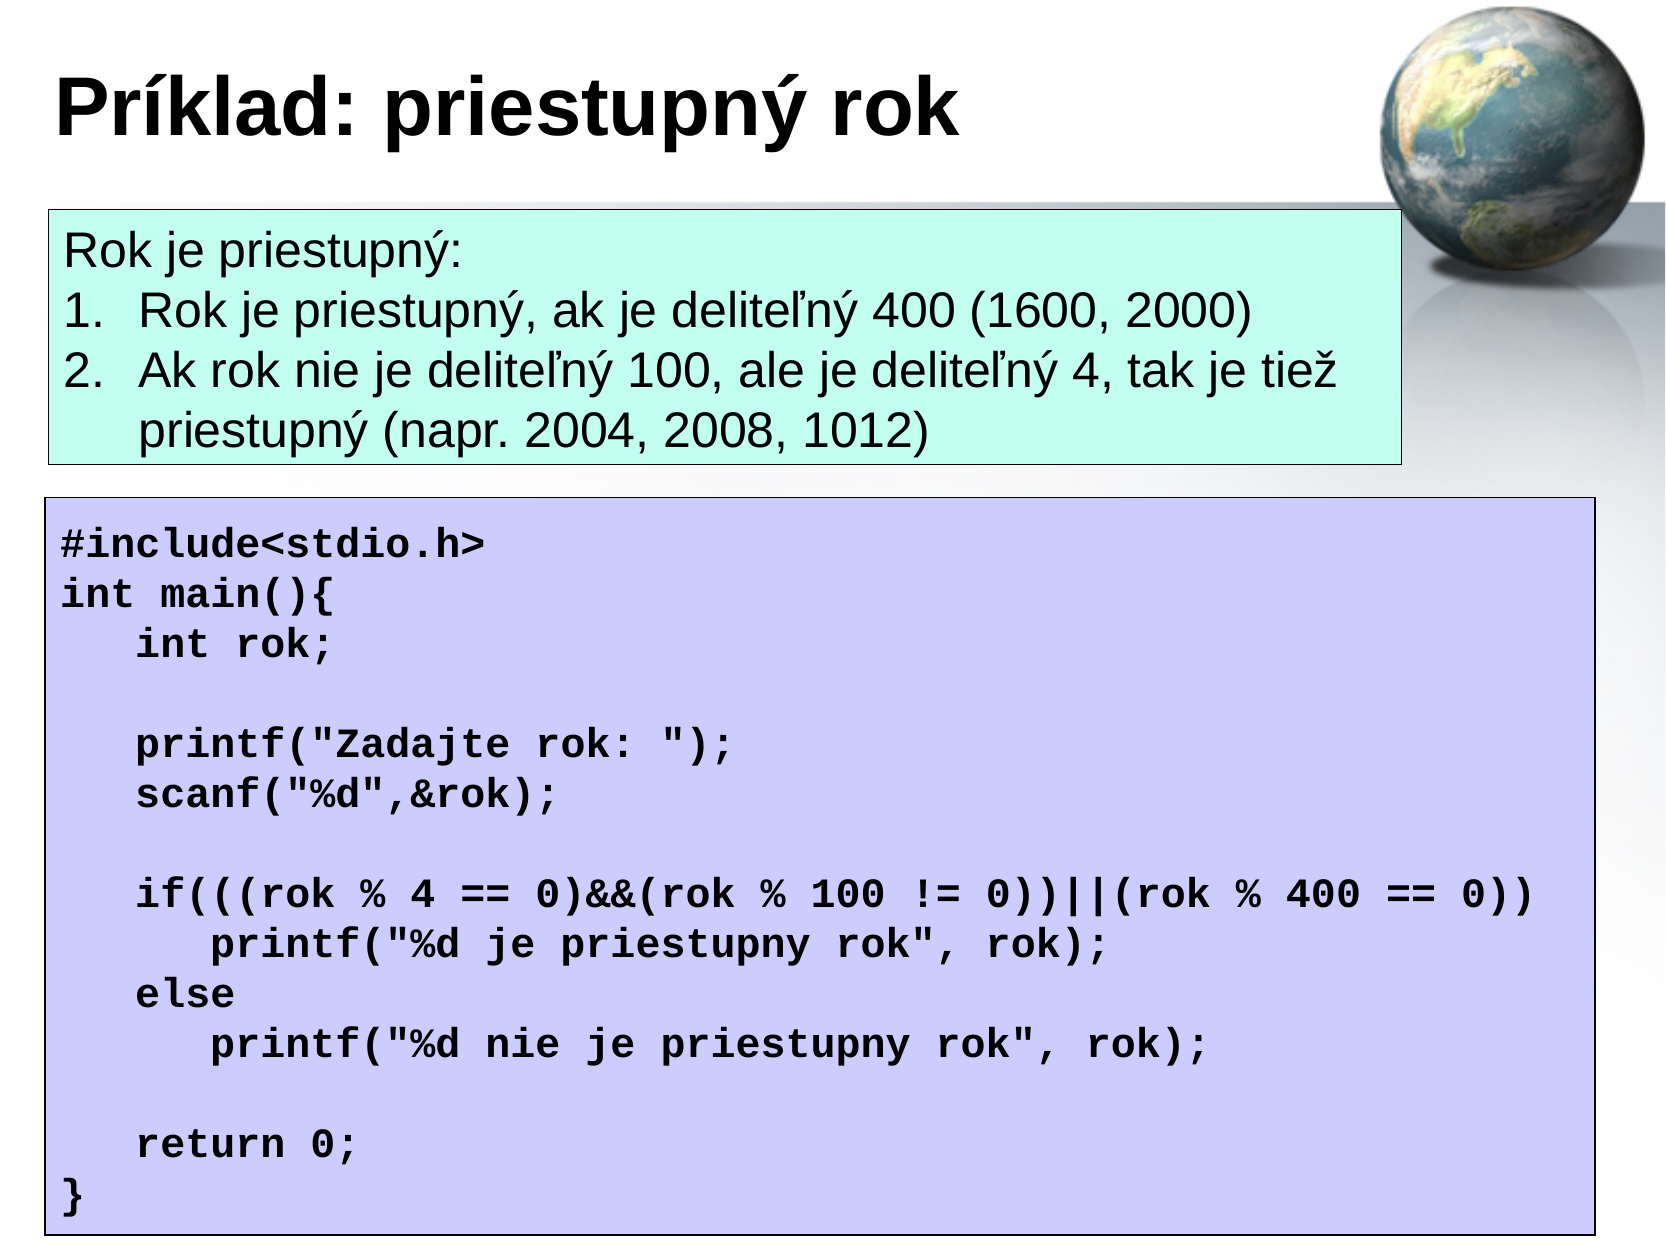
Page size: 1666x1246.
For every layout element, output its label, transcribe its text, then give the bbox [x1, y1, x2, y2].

text_box #include<stdio.h> int main(){ int rok; printf("Zadajte rok: "); scanf("%d",&rok); if(((rok % 4 == 0)&&(rok % 100 != 0))||(rok % 400 == 0)) printf("%d je priestupny rok", rok); else printf("%d nie je priestupny rok", rok); return 0; } [45, 497, 1595, 1235]
title Príklad: priestupný rok [37, 25, 1375, 179]
text_box Rok je priestupný: Rok je priestupný, ak je deliteľný 400 (1600, 2000) Ak rok nie je deliteľný 100, ale je deliteľný 4, tak je tiež priestupný (napr. 2004, 2008, 1012) [48, 209, 1402, 465]
picture [0, 0, 1666, 1246]
